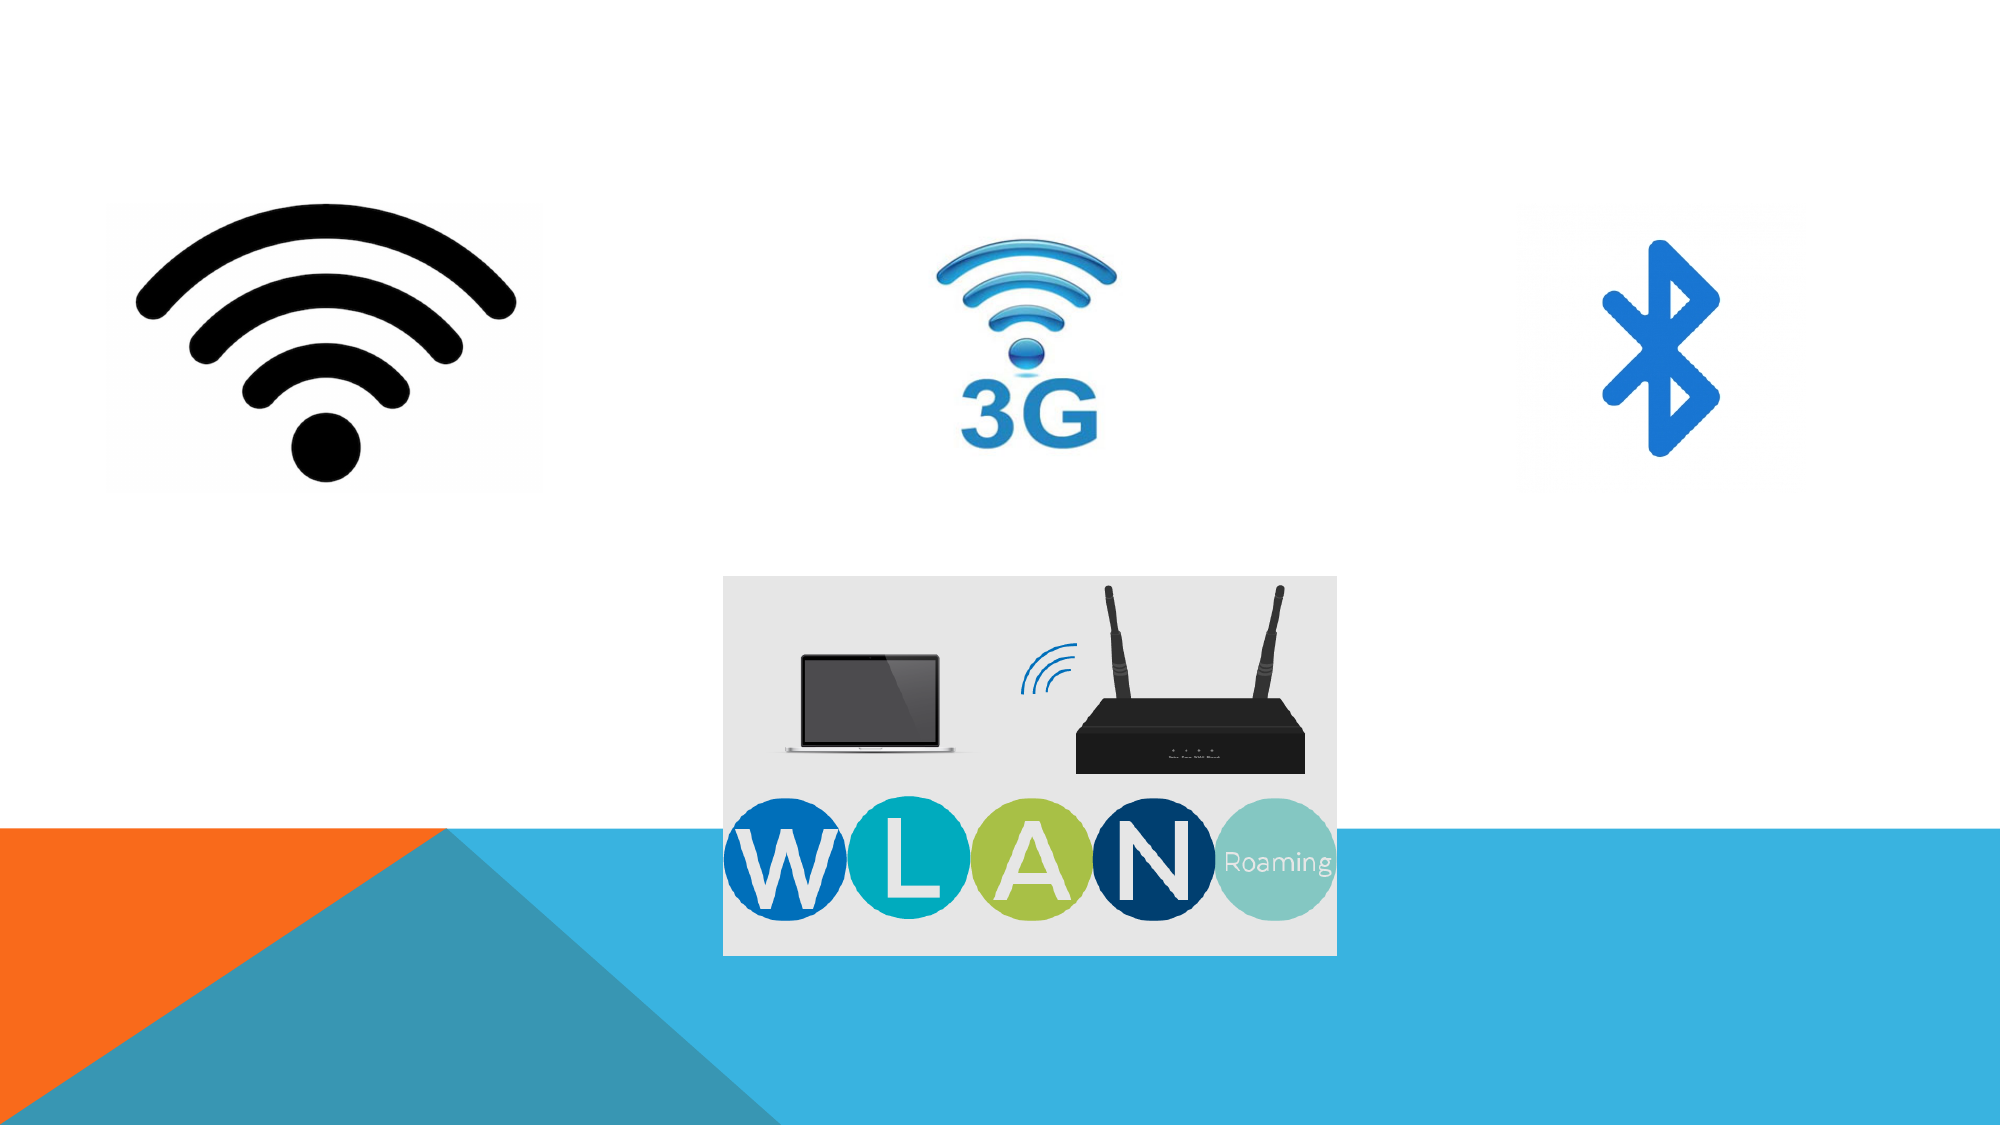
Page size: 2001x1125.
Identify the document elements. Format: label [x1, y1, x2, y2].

picture [1516, 202, 1806, 493]
picture [723, 575, 1337, 956]
picture [819, 202, 1241, 493]
picture [105, 202, 544, 493]
